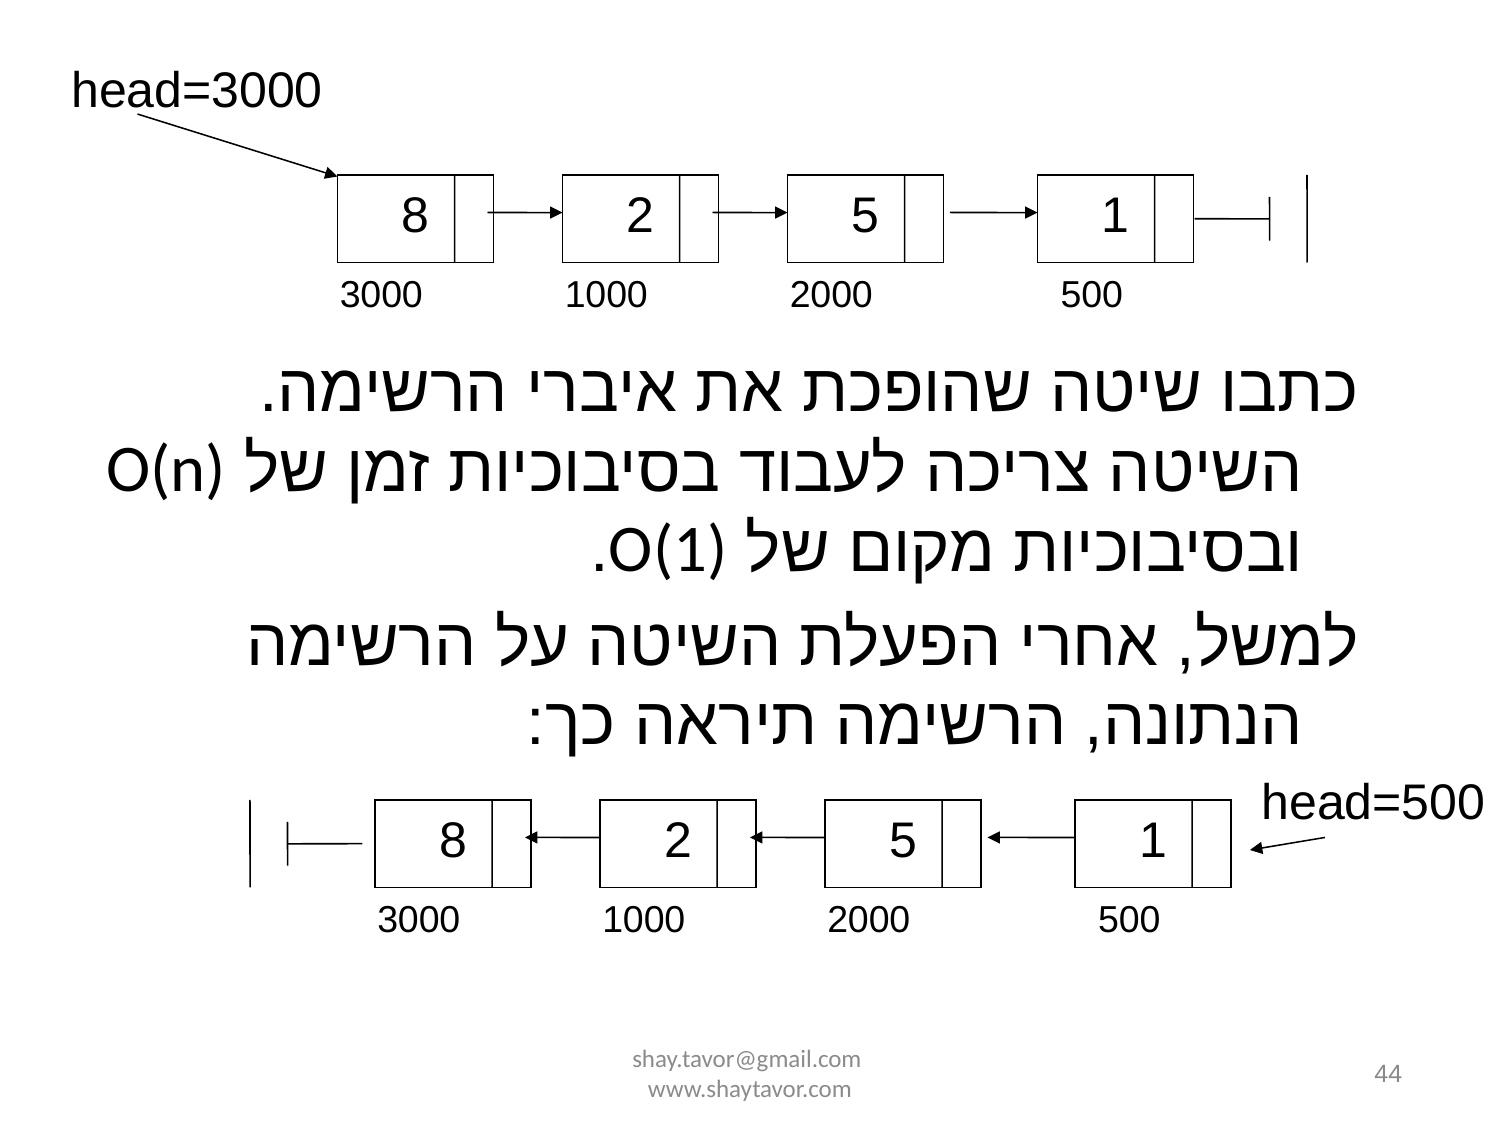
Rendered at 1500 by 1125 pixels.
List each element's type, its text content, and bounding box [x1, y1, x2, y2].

text_box [1249, 838, 1323, 855]
text_box 500 [1050, 887, 1175, 948]
text_box 2000 [762, 262, 888, 323]
text_box 2000 [800, 887, 925, 948]
text_box head=500 [1187, 762, 1500, 838]
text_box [249, 799, 363, 888]
text_box 3000 [350, 887, 475, 948]
text_box [535, 831, 594, 844]
footer shay.tavor@gmail.com www.shaytavor.com [512, 1042, 988, 1103]
text_box [723, 206, 782, 219]
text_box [1074, 799, 1232, 888]
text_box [337, 174, 494, 263]
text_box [374, 799, 532, 888]
list כתבו שיטה שהופכת את איברי הרשימה. השיטה צריכה לעבוד בסיבוכיות זמן של O(n) ובסיבוכיות מקום של O(1). למשל, אחרי הפעלת השיטה על הרשימה הנתונה, הרשימה תיראה כך: [75, 337, 1375, 788]
text_box 500 [1012, 262, 1138, 323]
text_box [599, 799, 757, 888]
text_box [824, 799, 982, 888]
text_box [949, 206, 1032, 219]
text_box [1037, 174, 1193, 263]
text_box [787, 174, 944, 263]
text_box [760, 831, 819, 844]
text_box [172, 125, 336, 179]
text_box [987, 831, 1069, 844]
text_box head=3000 [24, 49, 338, 125]
text_box 3000 [312, 262, 438, 323]
text_box 1000 [537, 262, 663, 323]
slide_number 44 [1359, 1042, 1425, 1103]
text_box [1194, 174, 1308, 263]
text_box [498, 206, 557, 219]
text_box 1000 [575, 887, 700, 948]
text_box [562, 174, 719, 263]
